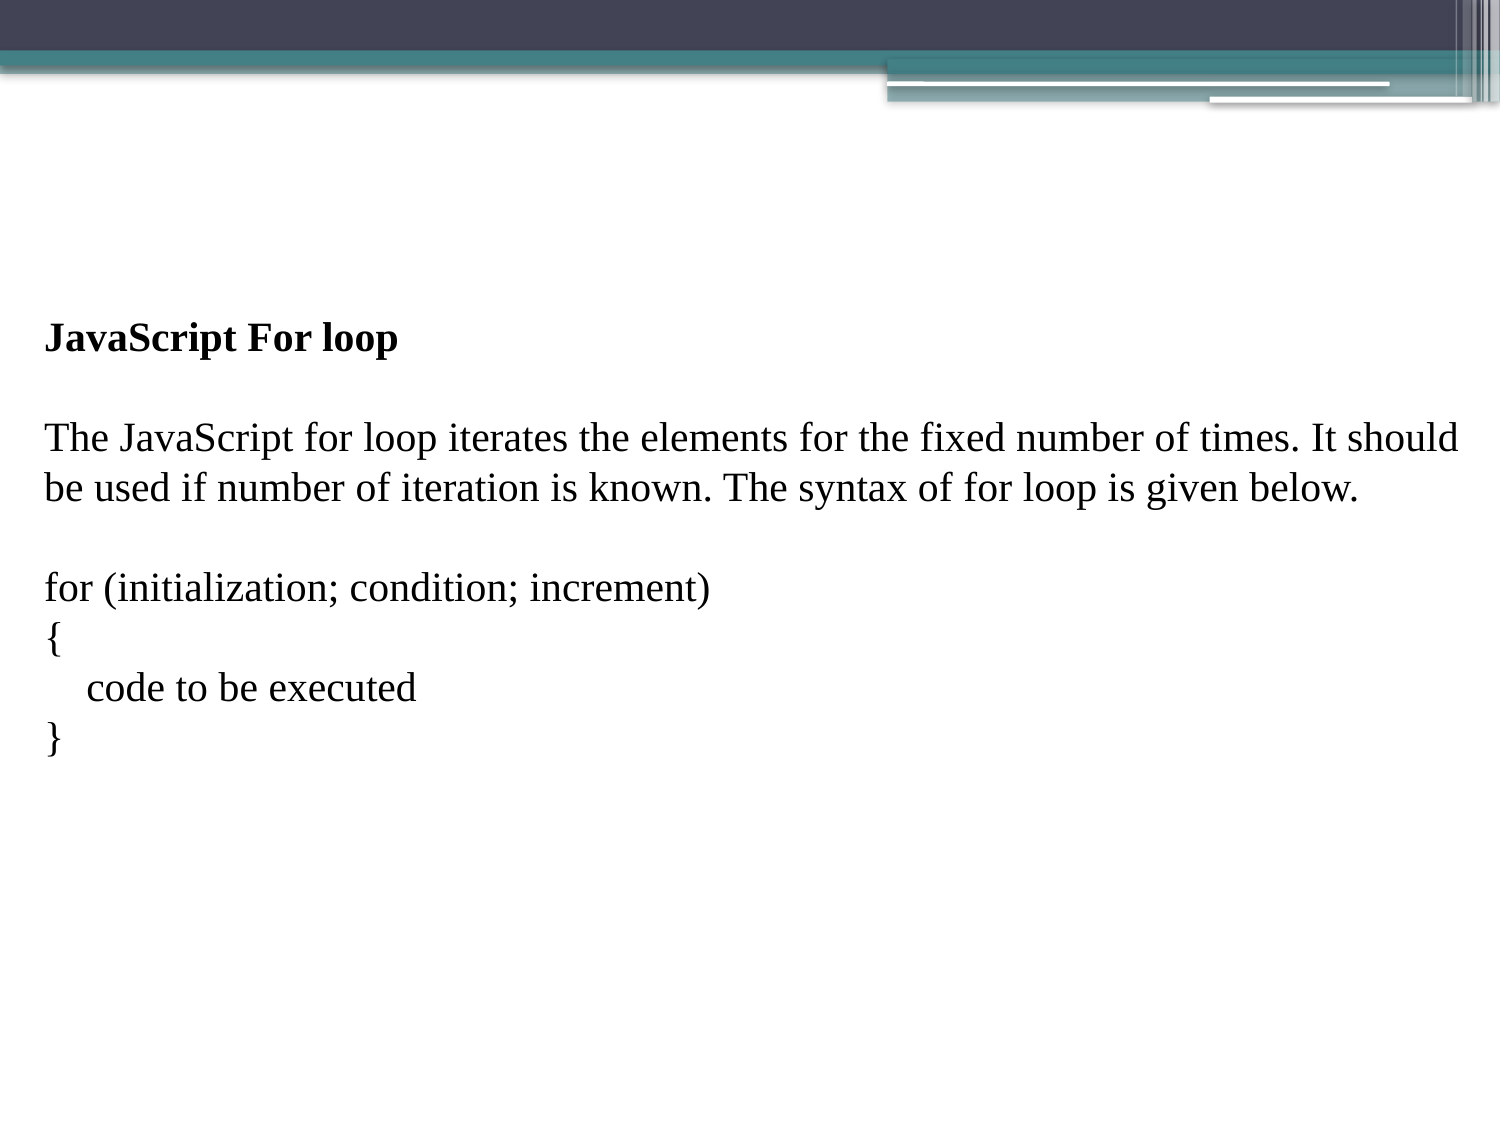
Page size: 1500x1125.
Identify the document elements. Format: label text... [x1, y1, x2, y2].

text_box JavaScript For loop The JavaScript for loop iterates the elements for the fixed number of times. It should be used if number of iteration is known. The syntax of for loop is given below. for (initialization; condition; increment) { code to be executed } [29, 302, 1500, 768]
